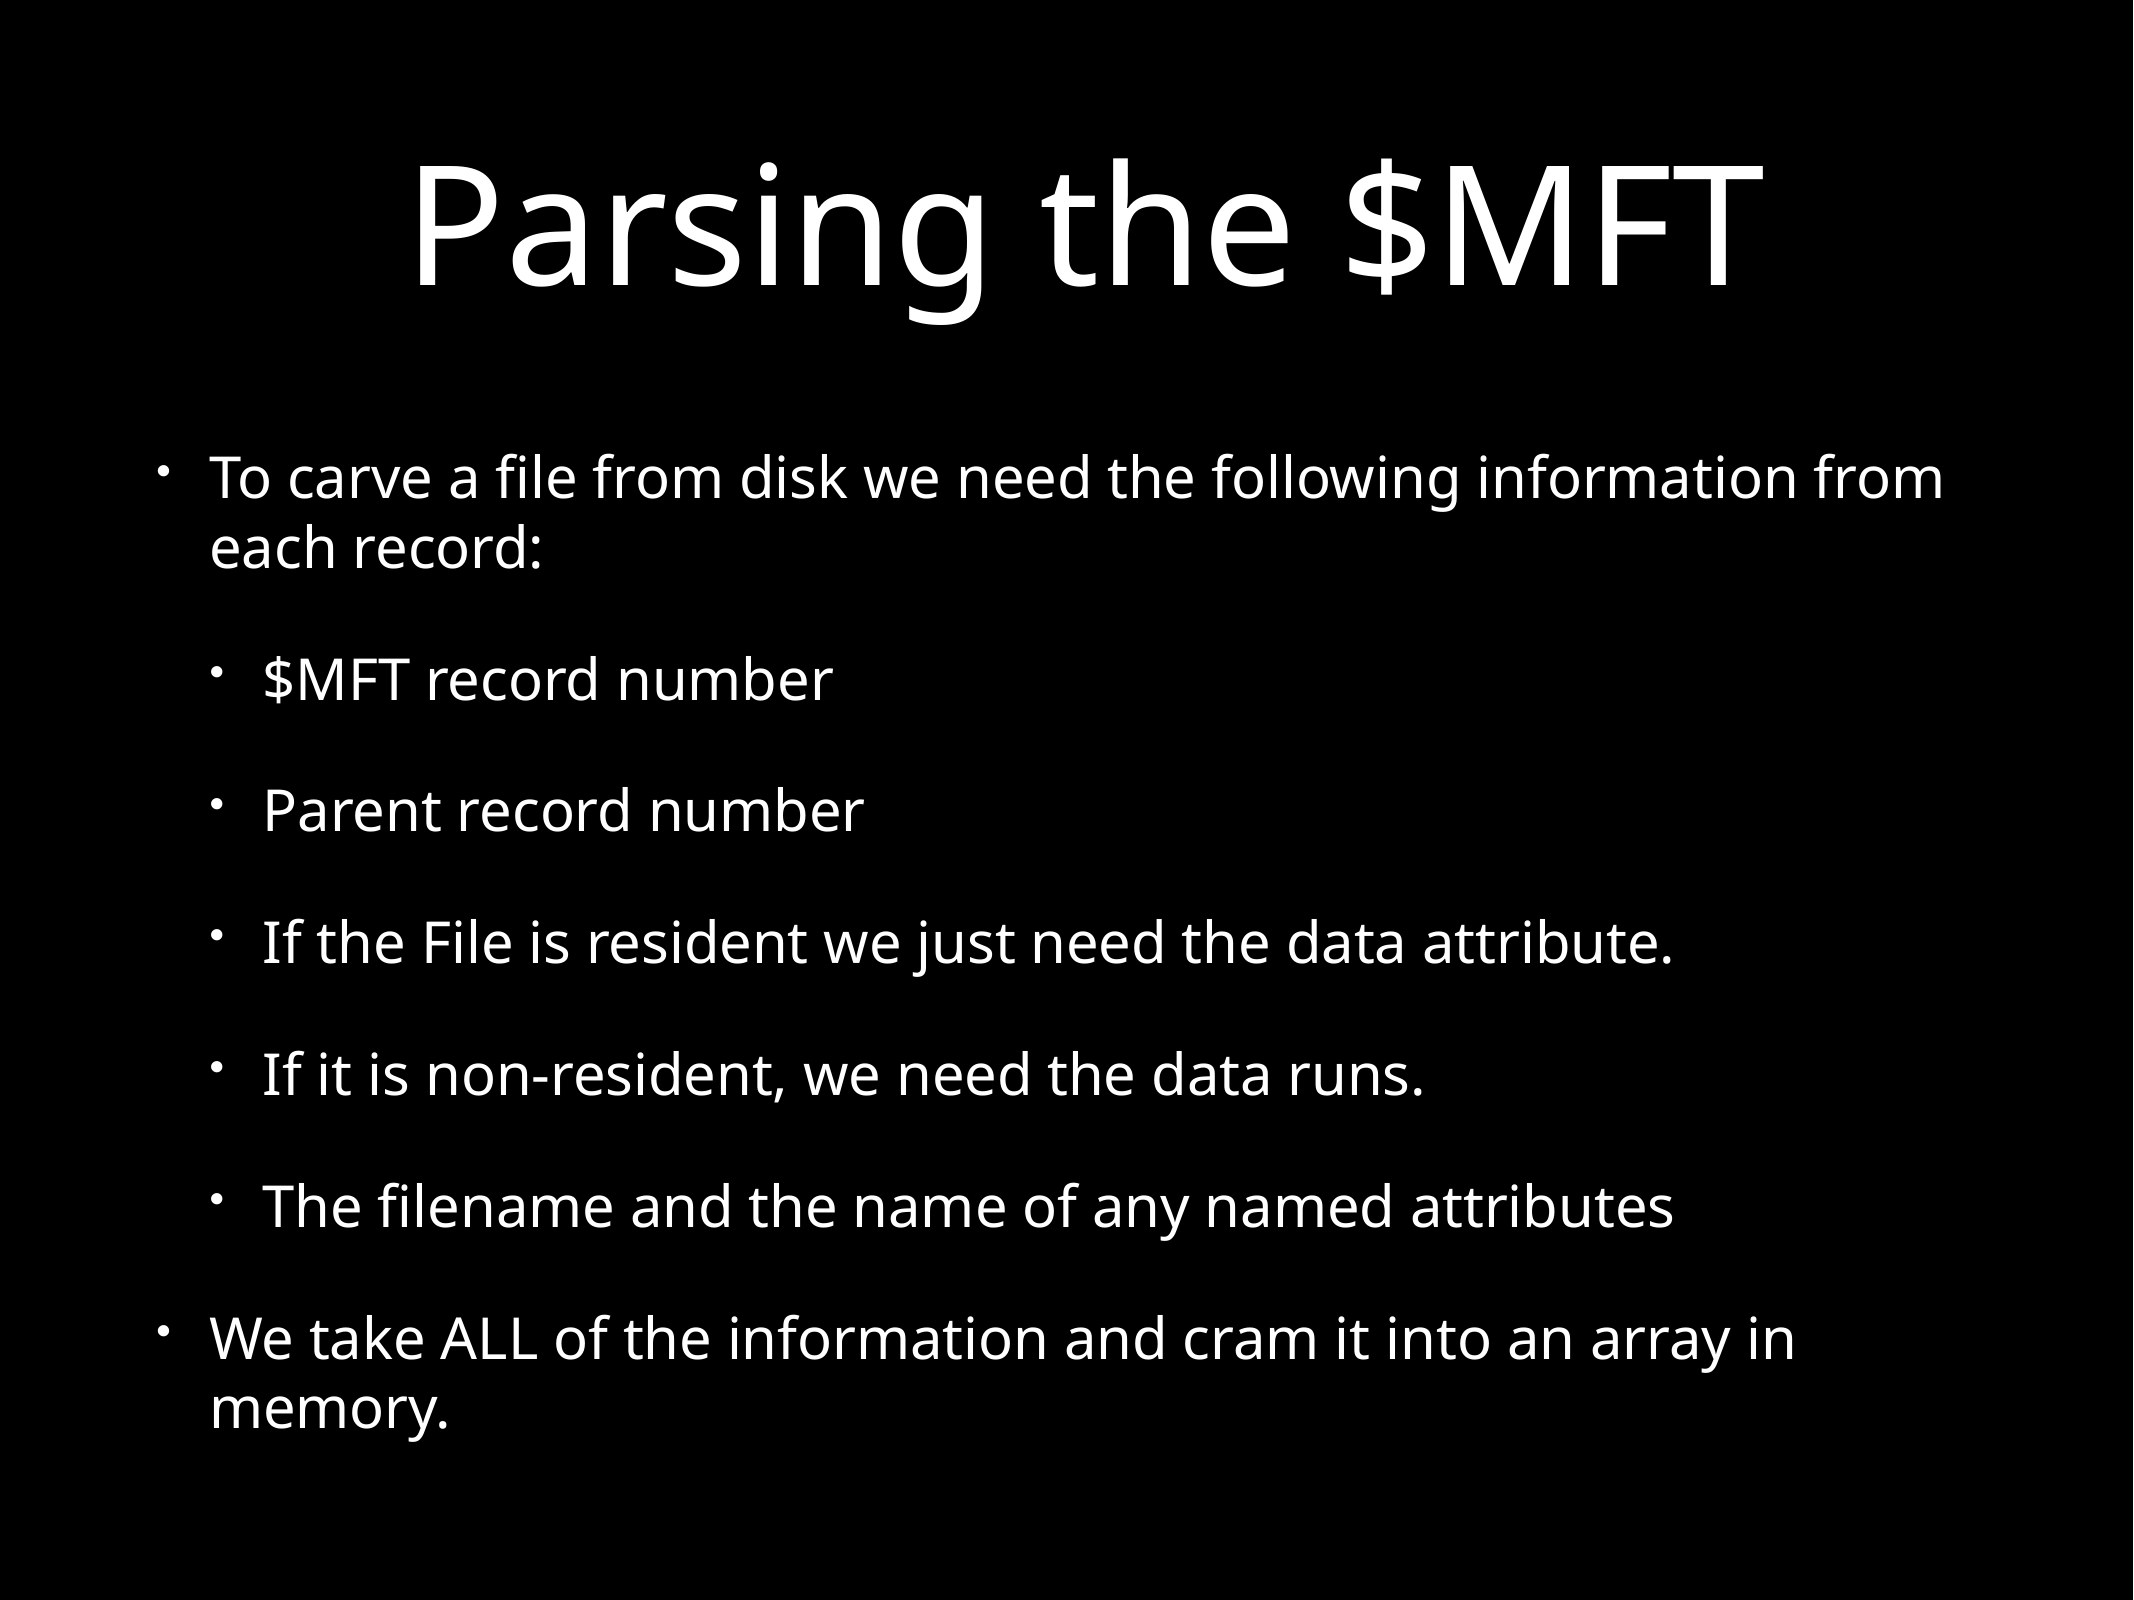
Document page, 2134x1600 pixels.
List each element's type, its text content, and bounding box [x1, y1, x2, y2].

list To carve a file from disk we need the following information from each record: $MFT record number Parent record number If the File is resident we just need the data attribute. If it is non-resident, we need the data runs. The filename and the name of any named attributes We take ALL of the information and cram it into an array in memory. [155, 424, 1978, 1457]
title Parsing the $MFT [155, 41, 1978, 397]
